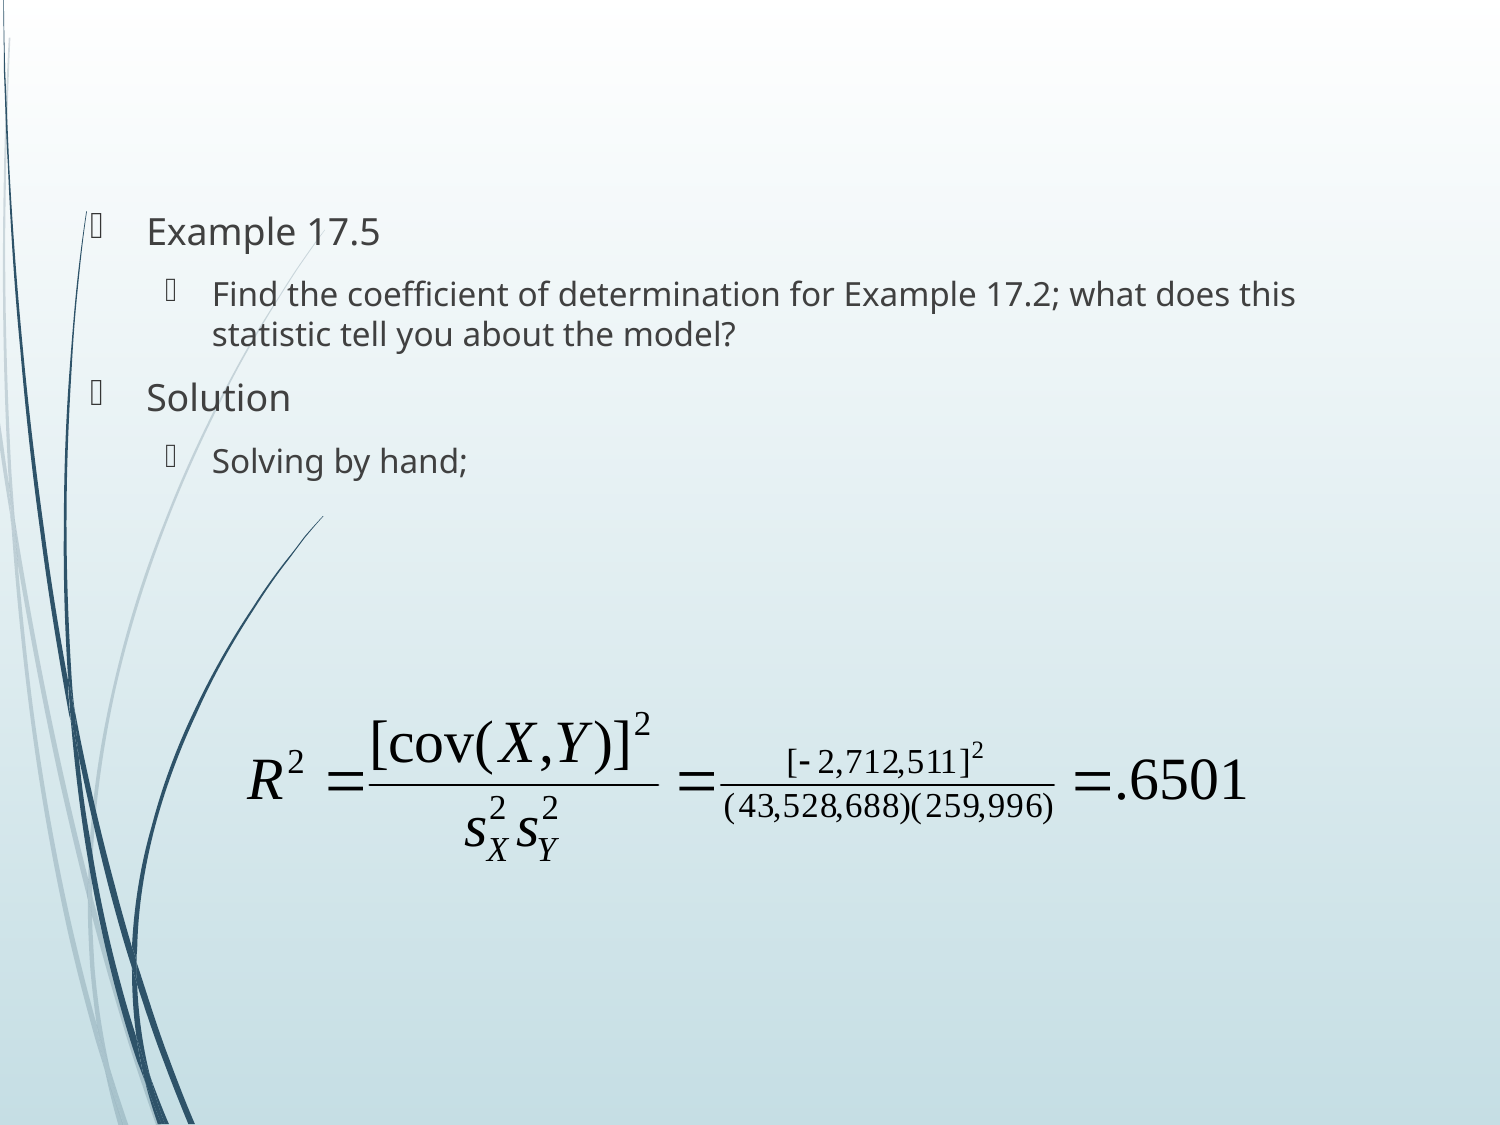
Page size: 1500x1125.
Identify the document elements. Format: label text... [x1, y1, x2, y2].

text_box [237, 699, 1250, 870]
list Example 17.5 Find the coefficient of determination for Example 17.2; what does this statistic tell you about the model? Solution Solving by hand; [75, 200, 1425, 788]
